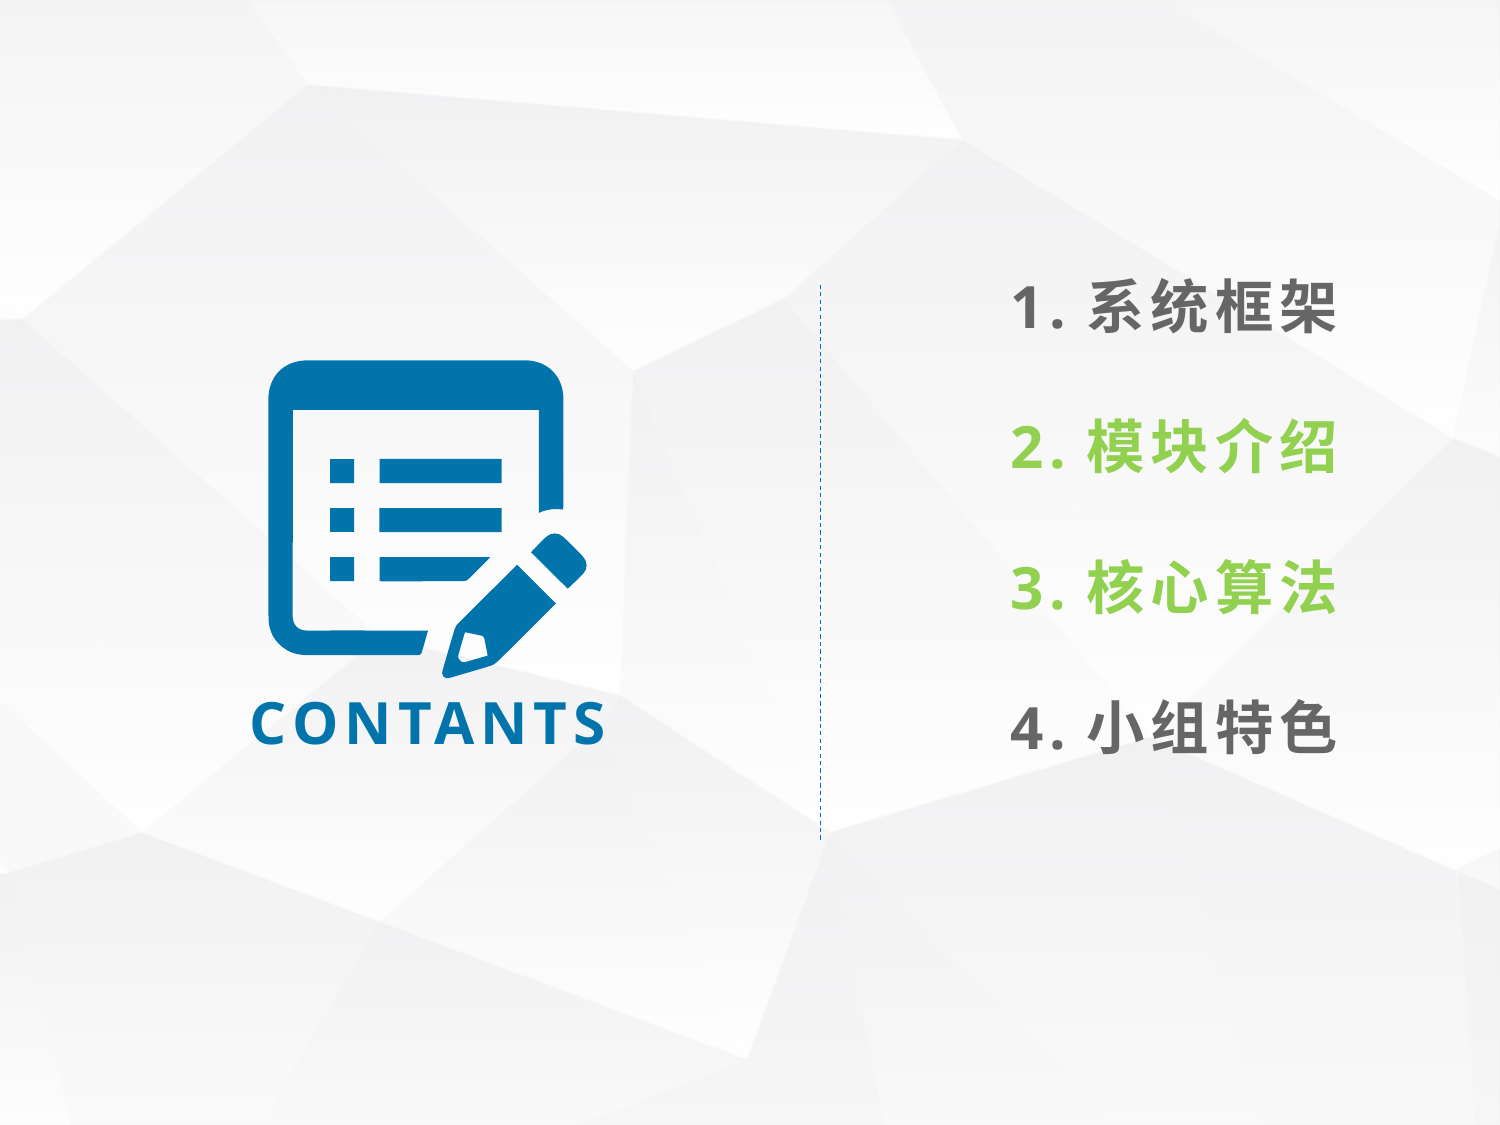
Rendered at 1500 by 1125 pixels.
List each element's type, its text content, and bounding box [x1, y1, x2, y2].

text_box 2.模块介绍 [995, 403, 1358, 488]
text_box 1.系统框架 [995, 262, 1415, 348]
text_box CONTANTS [210, 678, 647, 764]
picture [0, 0, 1500, 1125]
text_box 4.小组特色 [995, 683, 1358, 769]
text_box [268, 360, 588, 679]
text_box 3.核心算法 [995, 543, 1415, 629]
